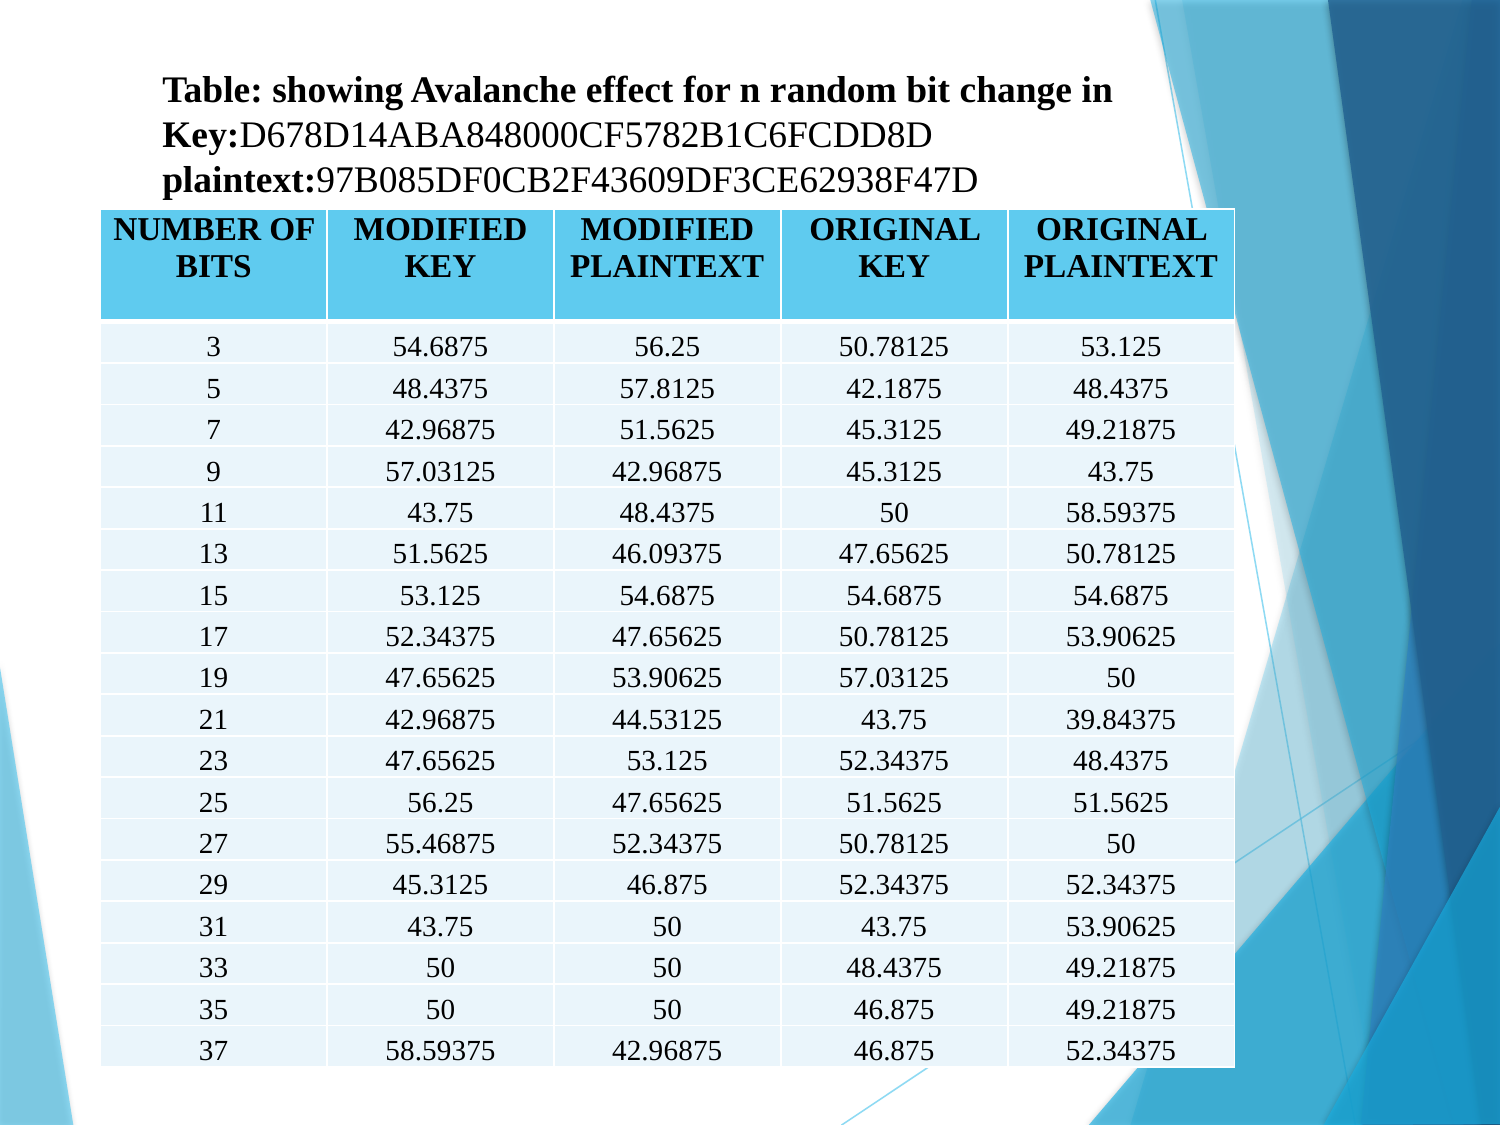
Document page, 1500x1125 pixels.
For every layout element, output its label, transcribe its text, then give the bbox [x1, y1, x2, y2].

table_cell 17 [101, 612, 326, 652]
table_cell 43.75 [328, 488, 553, 528]
table_cell 48.4375 [782, 944, 1007, 983]
table_cell 56.25 [328, 778, 553, 818]
table_cell 47.65625 [328, 654, 553, 693]
table_cell 43.75 [328, 902, 553, 942]
table_cell 50 [328, 985, 553, 1025]
table_cell 27 [101, 819, 326, 859]
table_cell 9 [101, 447, 326, 486]
table_cell 45.3125 [782, 447, 1007, 486]
table_cell 54.6875 [1009, 571, 1234, 611]
table_cell 33 [101, 944, 326, 983]
table_cell 53.125 [1009, 324, 1234, 362]
table_header MODIFIED KEY [328, 210, 553, 319]
table_cell 43.75 [782, 902, 1007, 942]
table_cell 42.96875 [555, 1026, 780, 1066]
table_cell 46.875 [782, 1026, 1007, 1066]
table_cell 25 [101, 778, 326, 818]
table_cell 7 [101, 405, 326, 445]
table_header MODIFIED PLAINTEXT [555, 210, 780, 319]
table_cell 45.3125 [328, 861, 553, 900]
table_cell 15 [101, 571, 326, 611]
table_cell 48.4375 [555, 488, 780, 528]
table_cell 44.53125 [555, 695, 780, 735]
table_cell 50 [1009, 819, 1234, 859]
table_cell 51.5625 [782, 778, 1007, 818]
table_cell 53.90625 [555, 654, 780, 693]
table_cell 53.125 [328, 571, 553, 611]
table_cell 48.4375 [1009, 737, 1234, 776]
table_cell 49.21875 [1009, 405, 1234, 445]
table_cell 47.65625 [555, 778, 780, 818]
table_cell 58.59375 [1009, 488, 1234, 528]
table_cell 46.09375 [555, 530, 780, 569]
table_cell 23 [101, 737, 326, 776]
table_cell 42.96875 [328, 405, 553, 445]
table_cell 47.65625 [555, 612, 780, 652]
table_cell 39.84375 [1009, 695, 1234, 735]
table_header NUMBER OF BITS [101, 210, 326, 319]
table_cell 54.6875 [555, 571, 780, 611]
table_cell 53.90625 [1009, 612, 1234, 652]
table_cell 52.34375 [555, 819, 780, 859]
table_cell 50 [555, 944, 780, 983]
table_cell 48.4375 [328, 364, 553, 404]
table_cell 5 [101, 364, 326, 404]
table_header ORIGINAL PLAINTEXT [1009, 210, 1234, 319]
table_cell 42.96875 [328, 695, 553, 735]
table_cell 19 [101, 654, 326, 693]
table_cell 37 [101, 1026, 326, 1066]
table_cell 50.78125 [1009, 530, 1234, 569]
table_cell 51.5625 [328, 530, 553, 569]
table_cell 47.65625 [782, 530, 1007, 569]
table_cell 57.03125 [782, 654, 1007, 693]
table_cell 53.125 [555, 737, 780, 776]
table_cell 57.8125 [555, 364, 780, 404]
table_cell 52.34375 [328, 612, 553, 652]
table_cell 54.6875 [782, 571, 1007, 611]
table_cell 13 [101, 530, 326, 569]
table_cell 50.78125 [782, 324, 1007, 362]
table_cell 55.46875 [328, 819, 553, 859]
table_cell 50 [328, 944, 553, 983]
table_cell 42.96875 [555, 447, 780, 486]
table_cell 53.90625 [1009, 902, 1234, 942]
table_cell 57.03125 [328, 447, 553, 486]
table_cell 31 [101, 902, 326, 942]
table_cell 46.875 [555, 861, 780, 900]
table_cell 43.75 [782, 695, 1007, 735]
table_cell 46.875 [782, 985, 1007, 1025]
text_box Table: showing Avalanche effect for n random bit change in Key:D678D14ABA848000CF5782B1C6FCDD8D plaintext:97B085DF0CB2F43609DF3CE62938F47D [147, 57, 1258, 208]
table_cell 52.34375 [782, 861, 1007, 900]
table_cell 50 [1009, 654, 1234, 693]
table_cell 21 [101, 695, 326, 735]
table_cell 50 [555, 985, 780, 1025]
table_cell 43.75 [1009, 447, 1234, 486]
table_cell 52.34375 [1009, 861, 1234, 900]
table_cell 29 [101, 861, 326, 900]
table_cell 58.59375 [328, 1026, 553, 1066]
table_cell 52.34375 [782, 737, 1007, 776]
table_cell 47.65625 [328, 737, 553, 776]
table_cell 3 [101, 324, 326, 362]
table_cell 50.78125 [782, 612, 1007, 652]
table_cell 48.4375 [1009, 364, 1234, 404]
table_cell 49.21875 [1009, 985, 1234, 1025]
table_header ORIGINAL KEY [782, 210, 1007, 319]
table_cell 52.34375 [1009, 1026, 1234, 1066]
table_cell 11 [101, 488, 326, 528]
table_cell 50.78125 [782, 819, 1007, 859]
table_cell 45.3125 [782, 405, 1007, 445]
table_cell 50 [782, 488, 1007, 528]
table_cell 49.21875 [1009, 944, 1234, 983]
table_cell 50 [555, 902, 780, 942]
table_cell 51.5625 [1009, 778, 1234, 818]
table_cell 51.5625 [555, 405, 780, 445]
table_cell 35 [101, 985, 326, 1025]
table_cell 42.1875 [782, 364, 1007, 404]
table_cell 56.25 [555, 324, 780, 362]
table_cell 54.6875 [328, 324, 553, 362]
